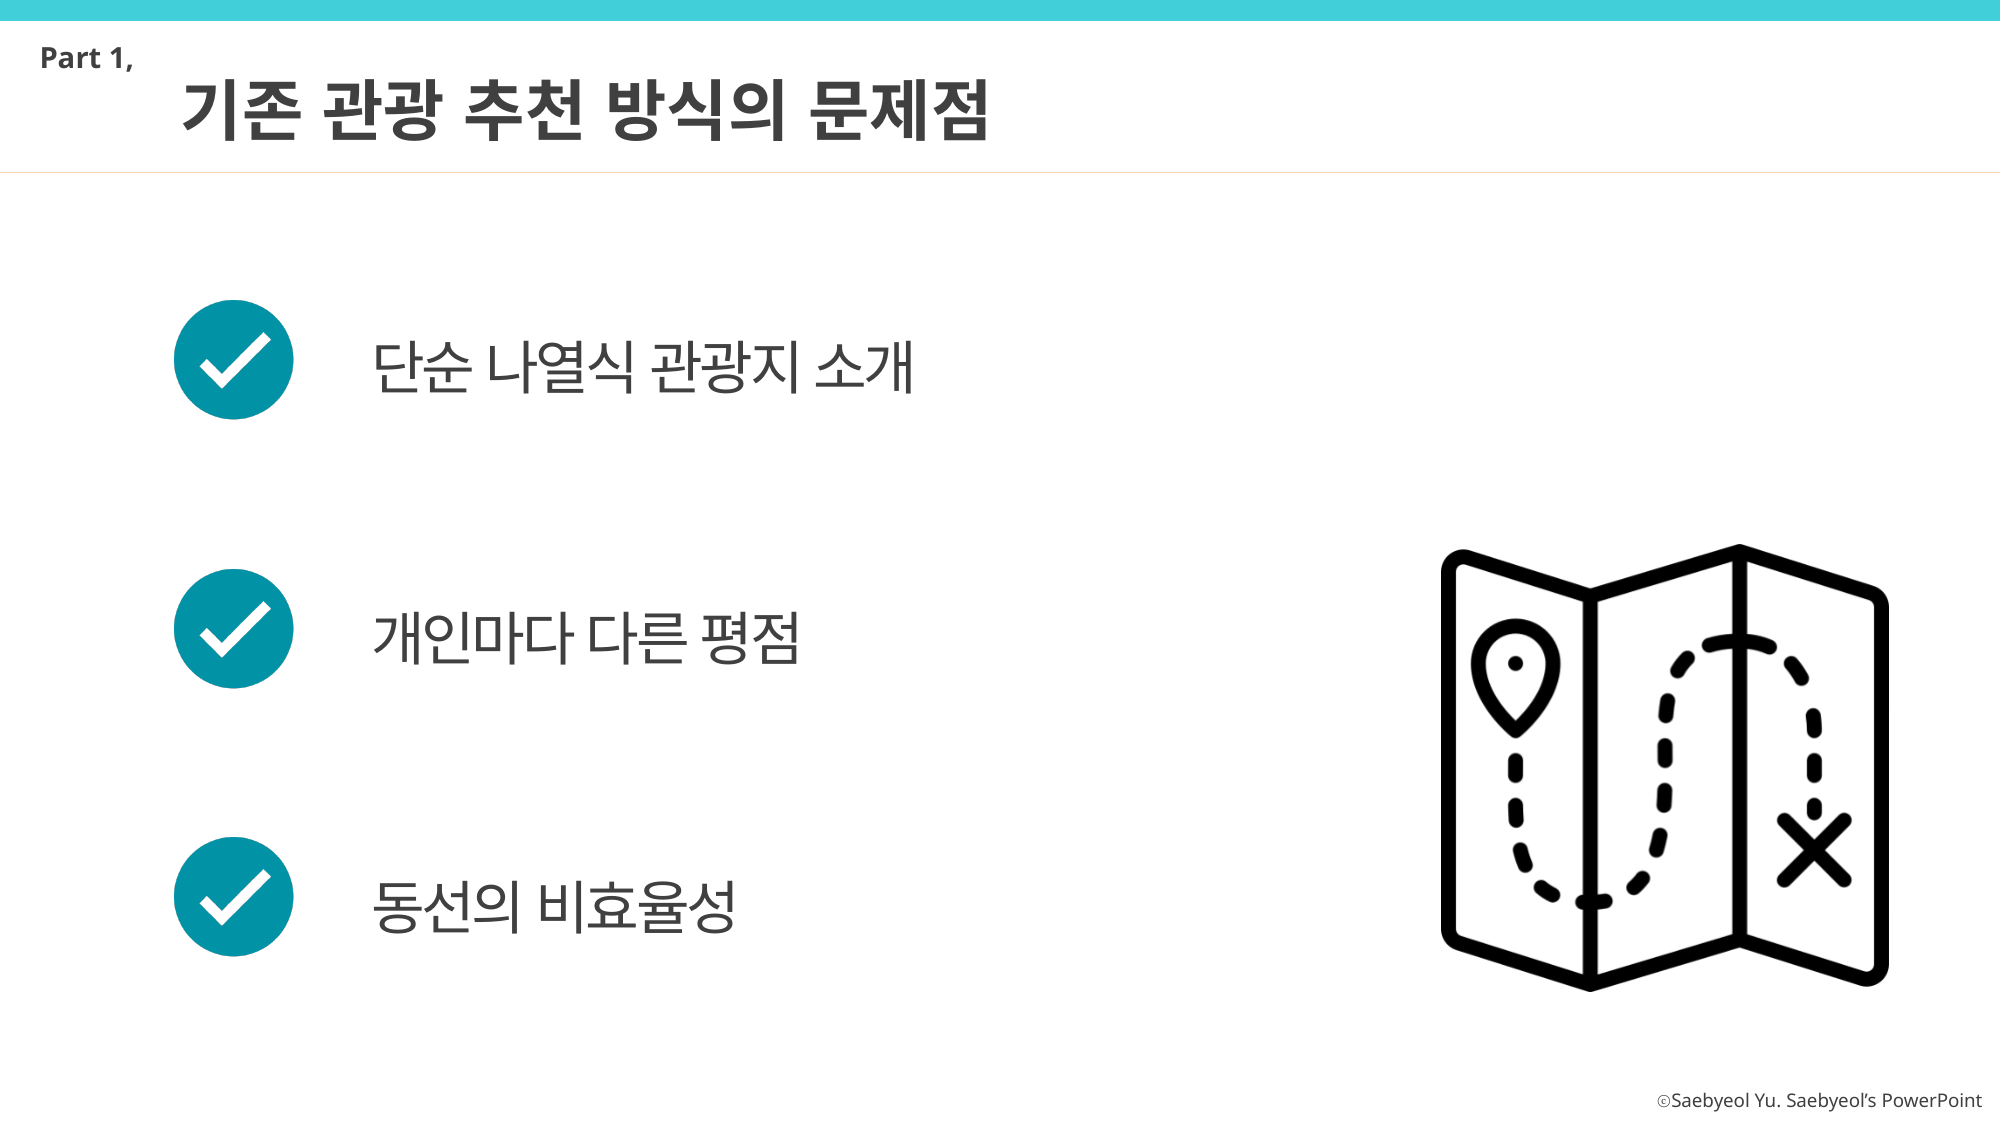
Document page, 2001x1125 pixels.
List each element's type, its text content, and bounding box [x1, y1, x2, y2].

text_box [158, 553, 1441, 704]
text_box Part 1, [24, 32, 309, 82]
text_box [158, 284, 1889, 435]
picture [1441, 544, 1889, 992]
text_box 기존 관광 추천 방식의 문제점 [166, 61, 1009, 157]
text_box [0, 0, 2000, 22]
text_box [158, 821, 1441, 972]
